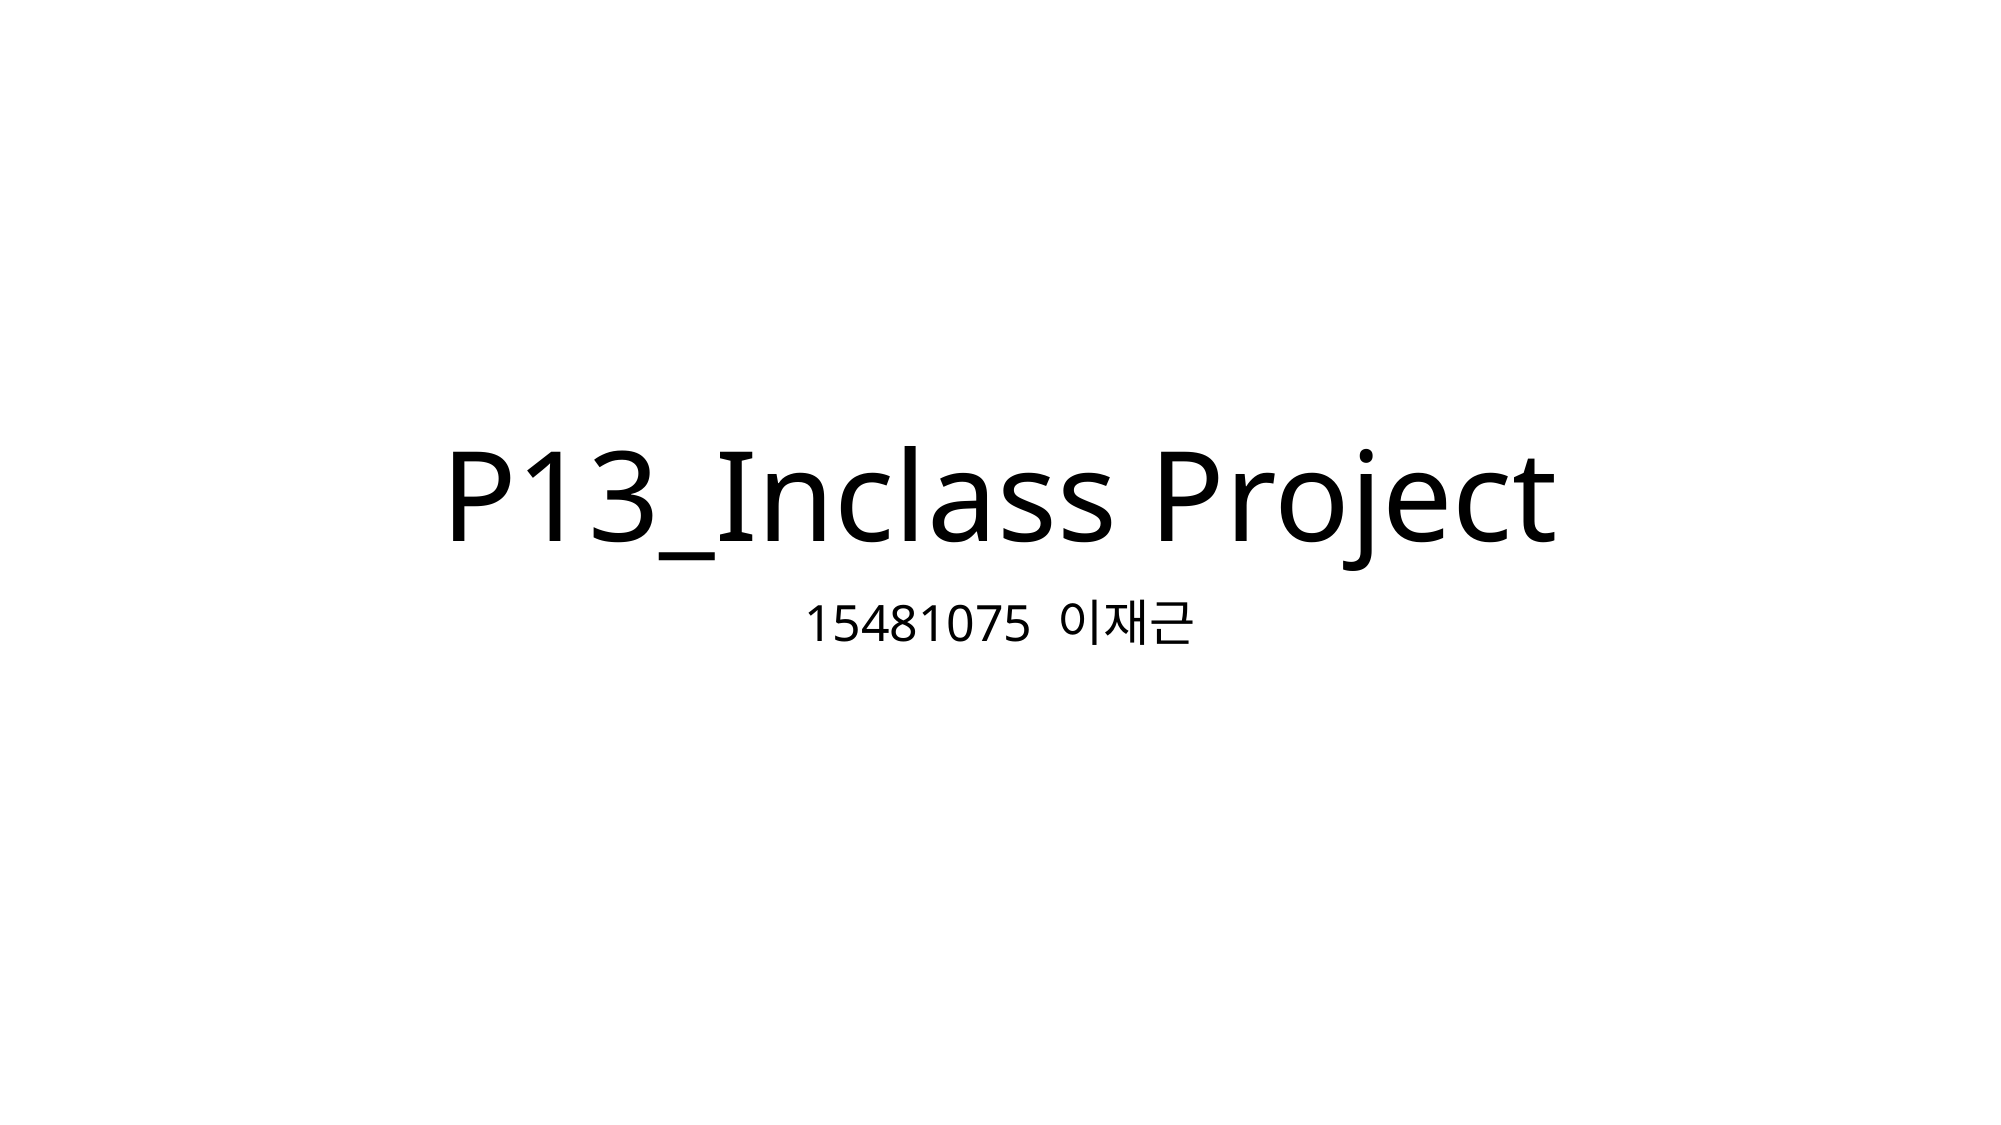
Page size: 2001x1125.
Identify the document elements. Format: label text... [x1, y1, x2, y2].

subtitle 15481075 이재근 [249, 590, 1750, 863]
title P13_Inclass Project [249, 184, 1750, 576]
